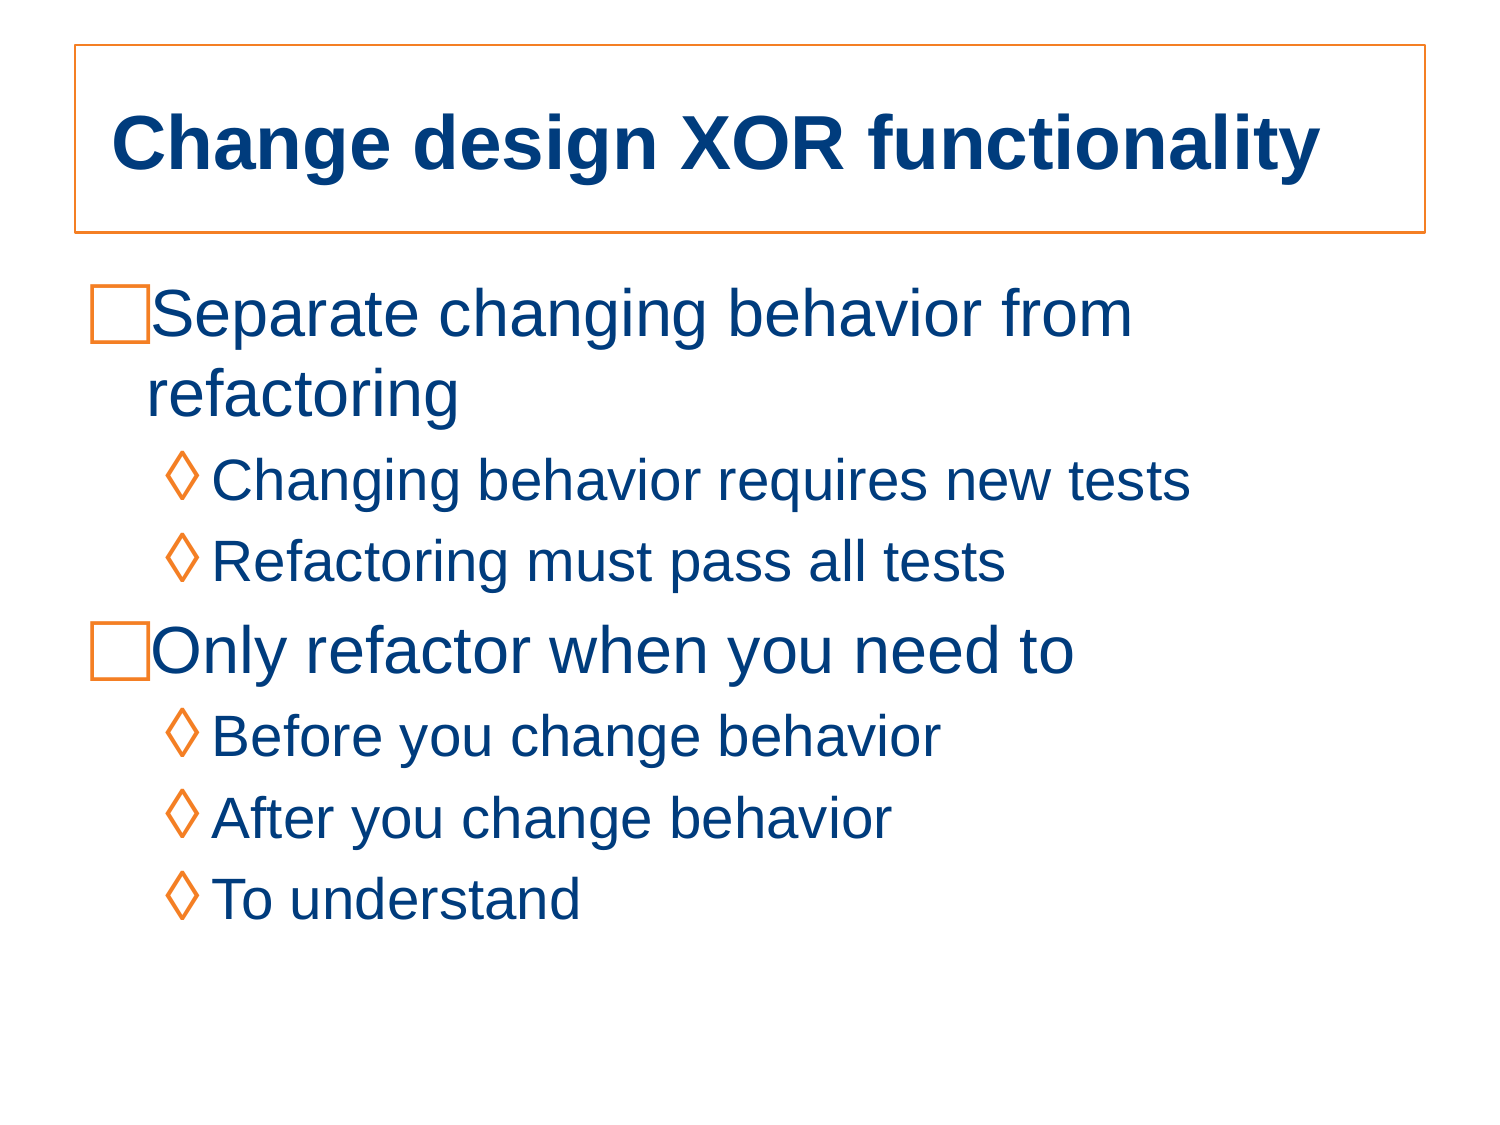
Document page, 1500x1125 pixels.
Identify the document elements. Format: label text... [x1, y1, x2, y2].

title Change design XOR functionality [74, 44, 1426, 234]
list Separate changing behavior from refactoring Changing behavior requires new tests Refactoring must pass all tests Only refactor when you need to Before you change behavior After you change behavior To understand [75, 262, 1425, 1038]
